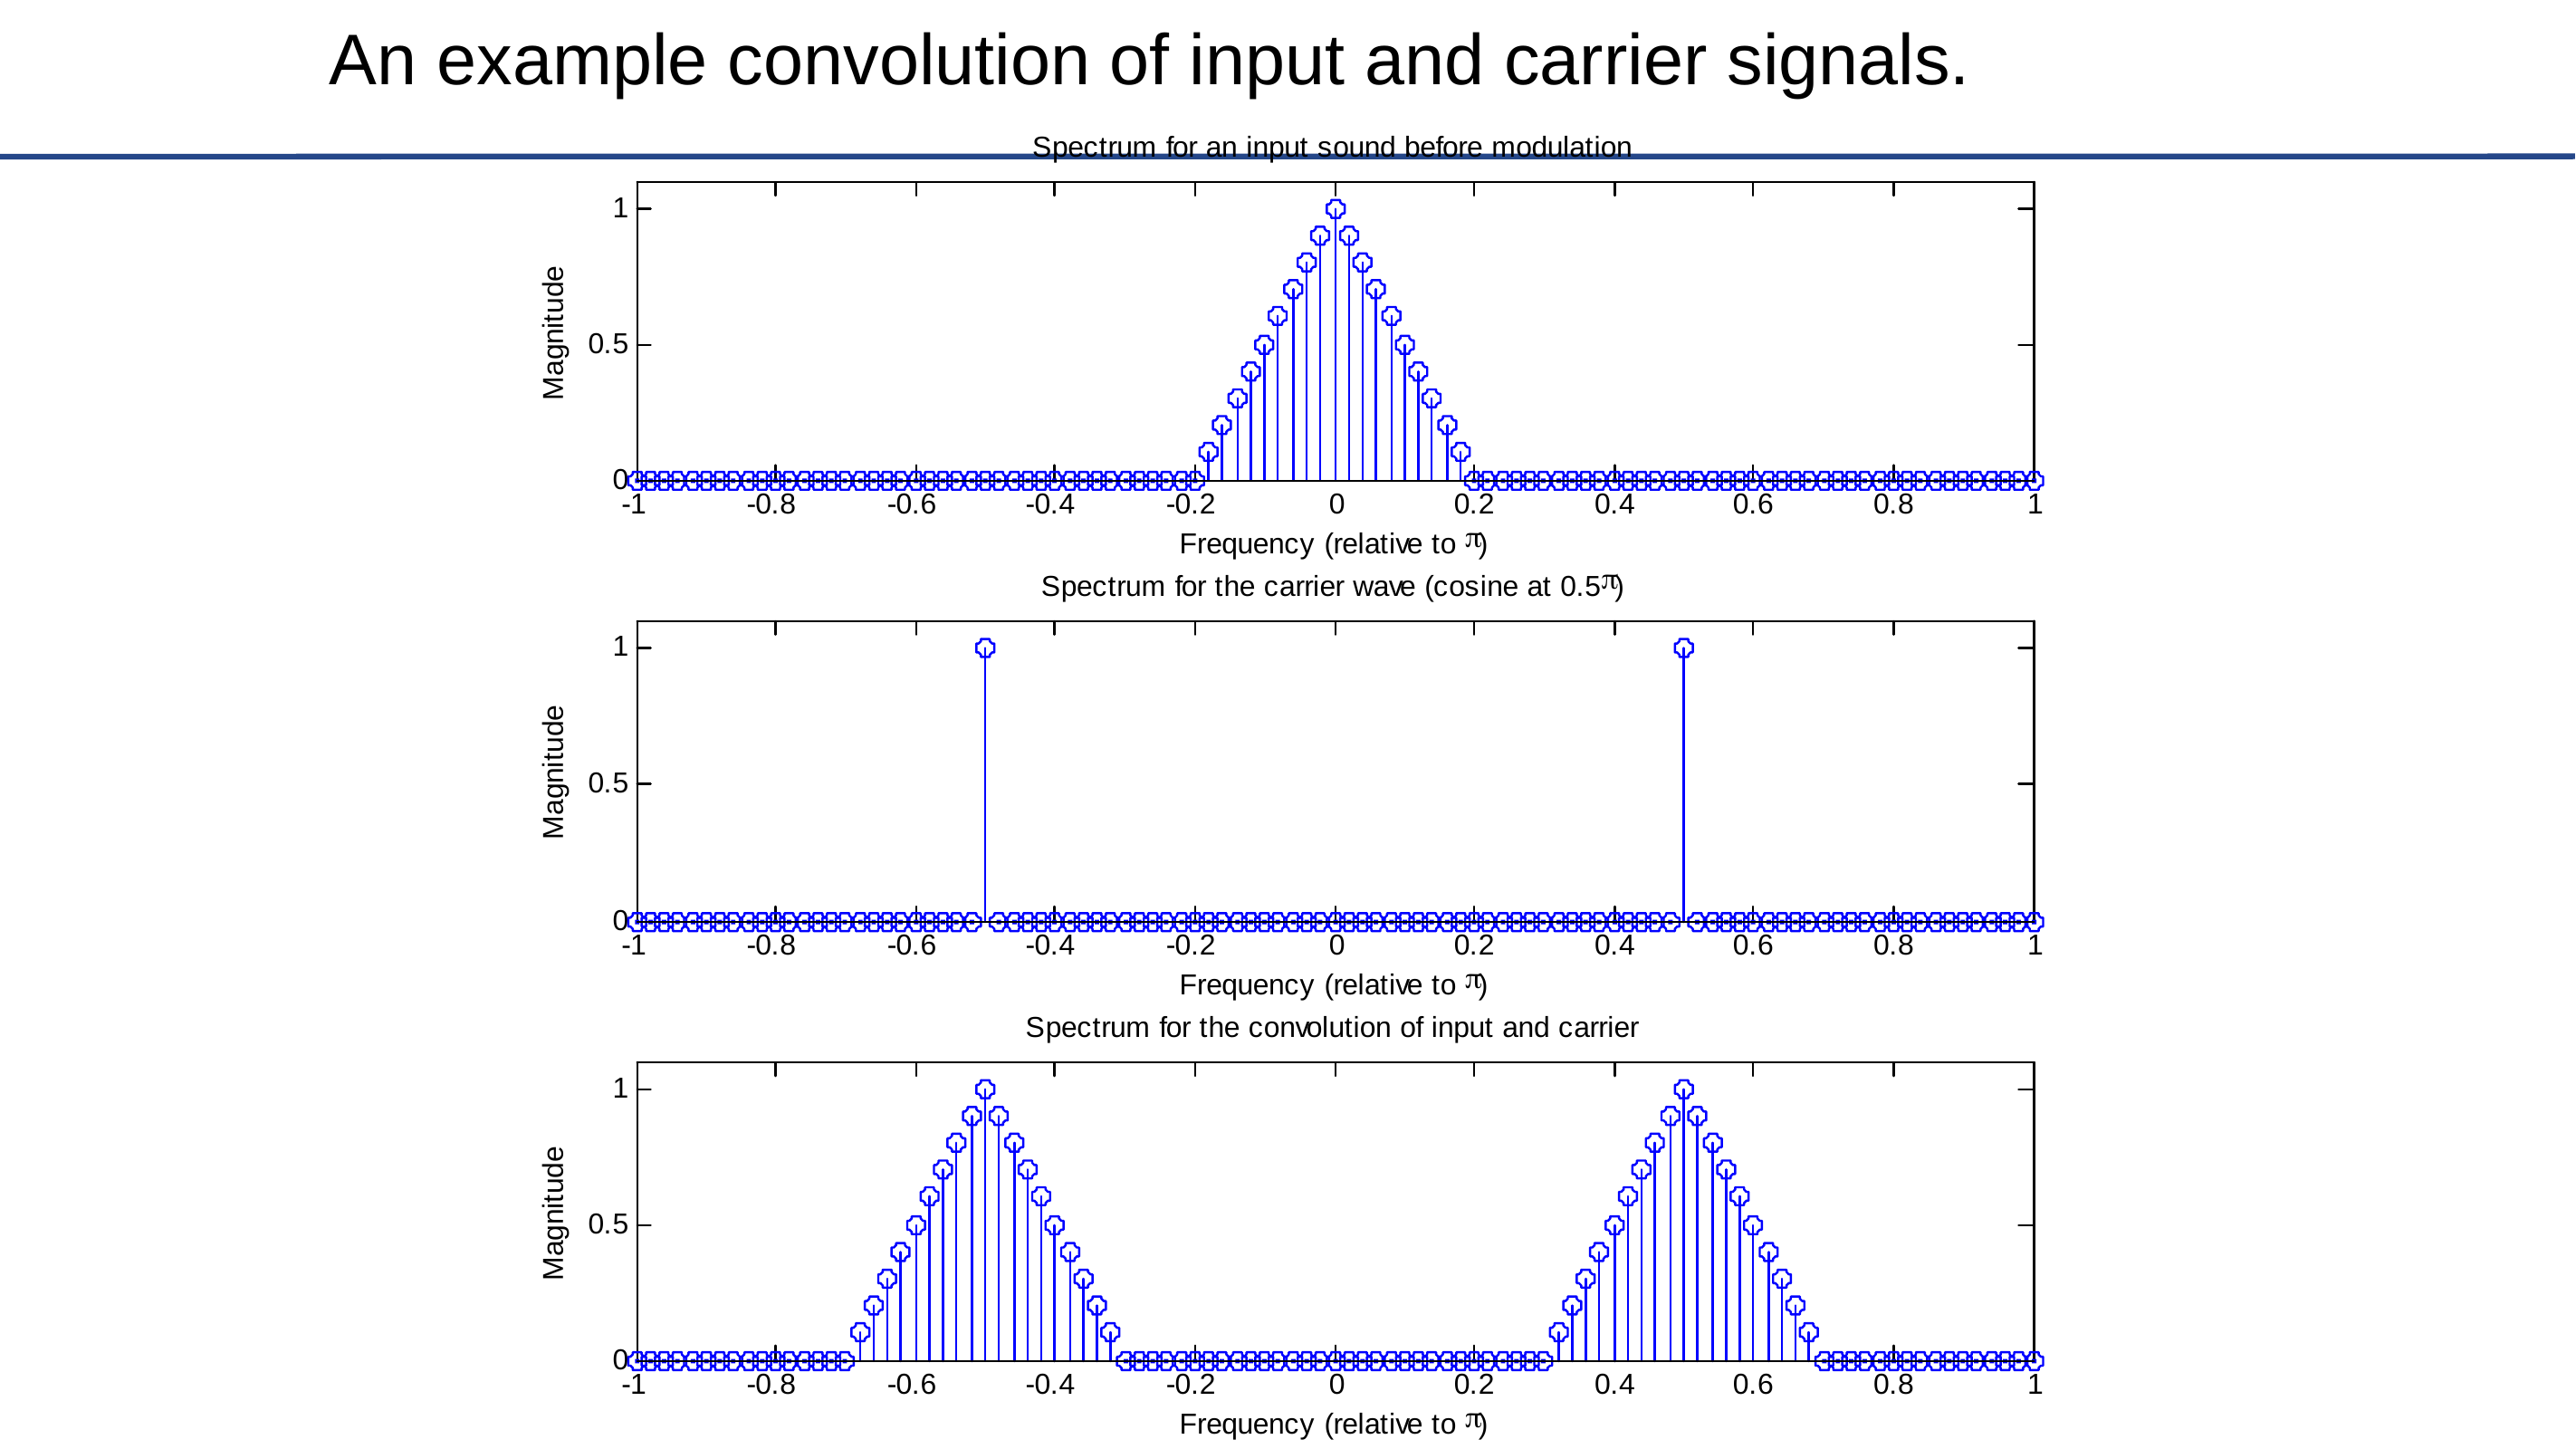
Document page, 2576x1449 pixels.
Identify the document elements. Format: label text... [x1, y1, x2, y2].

title An example convolution of input and carrier signals. [321, 0, 2255, 113]
picture [531, 127, 2049, 1449]
